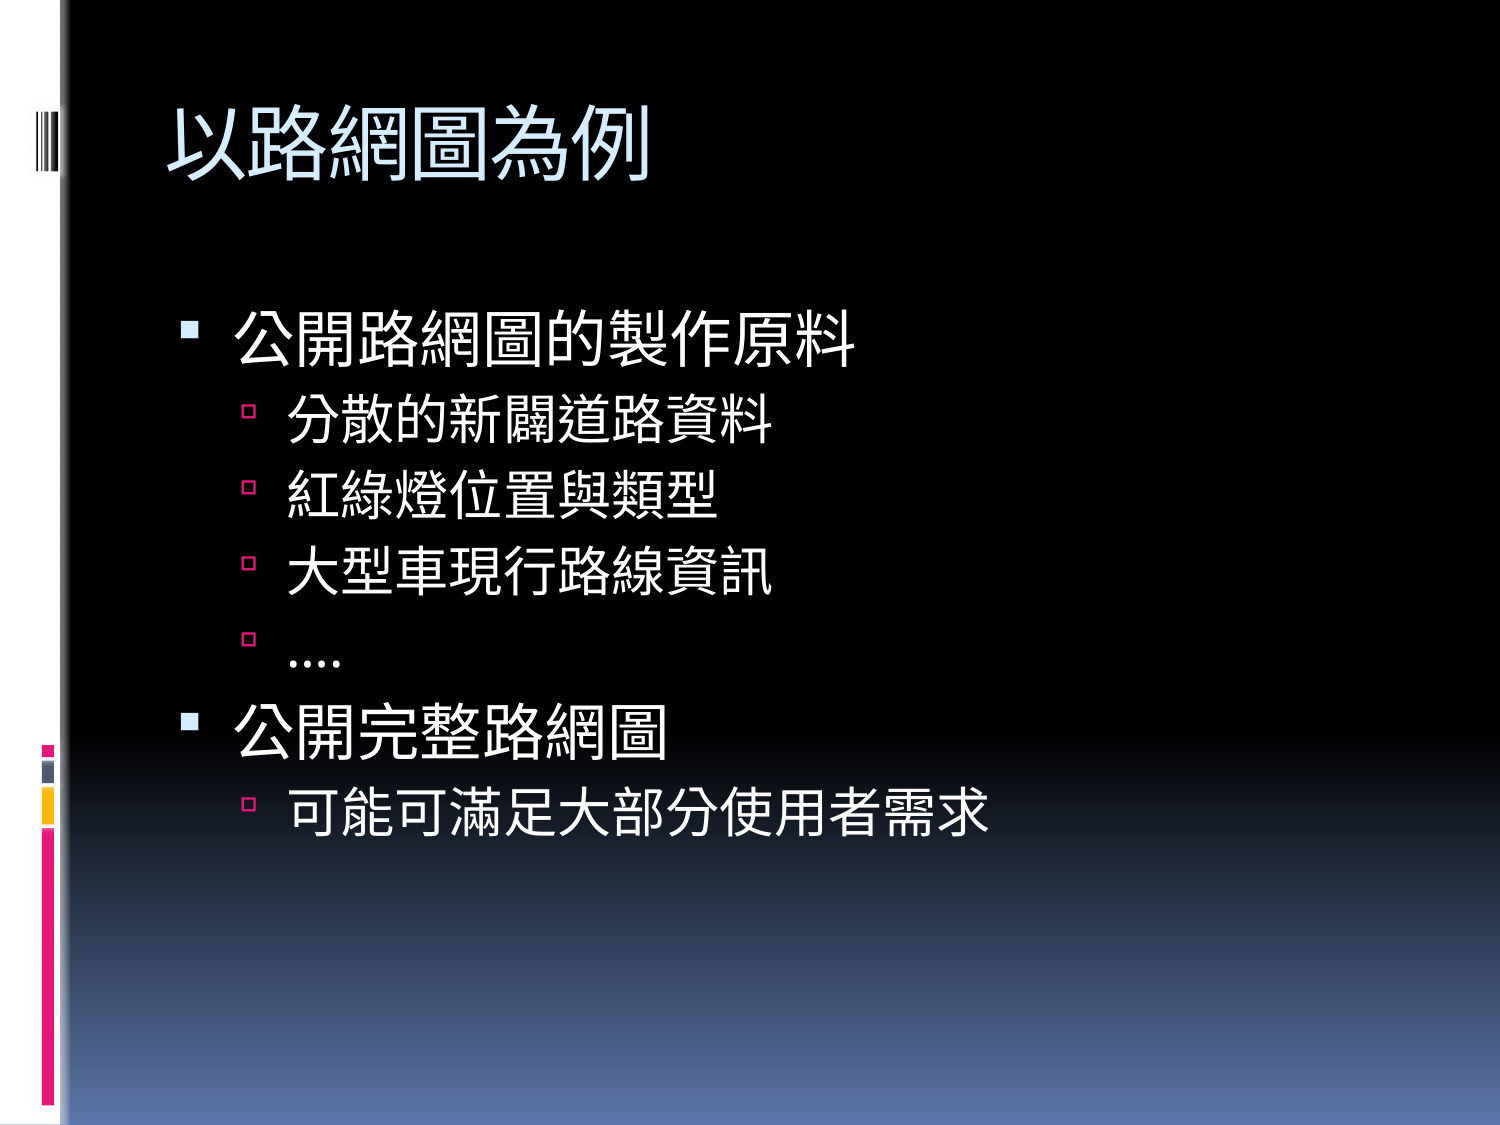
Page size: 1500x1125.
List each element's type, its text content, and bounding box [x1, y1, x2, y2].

title 以路網圖為例 [150, 83, 1425, 234]
list 公開路網圖的製作原料 分散的新闢道路資料 紅綠燈位置與類型 大型車現行路線資訊 …. 公開完整路網圖 可能可滿足大部分使用者需求 [150, 292, 1425, 1043]
